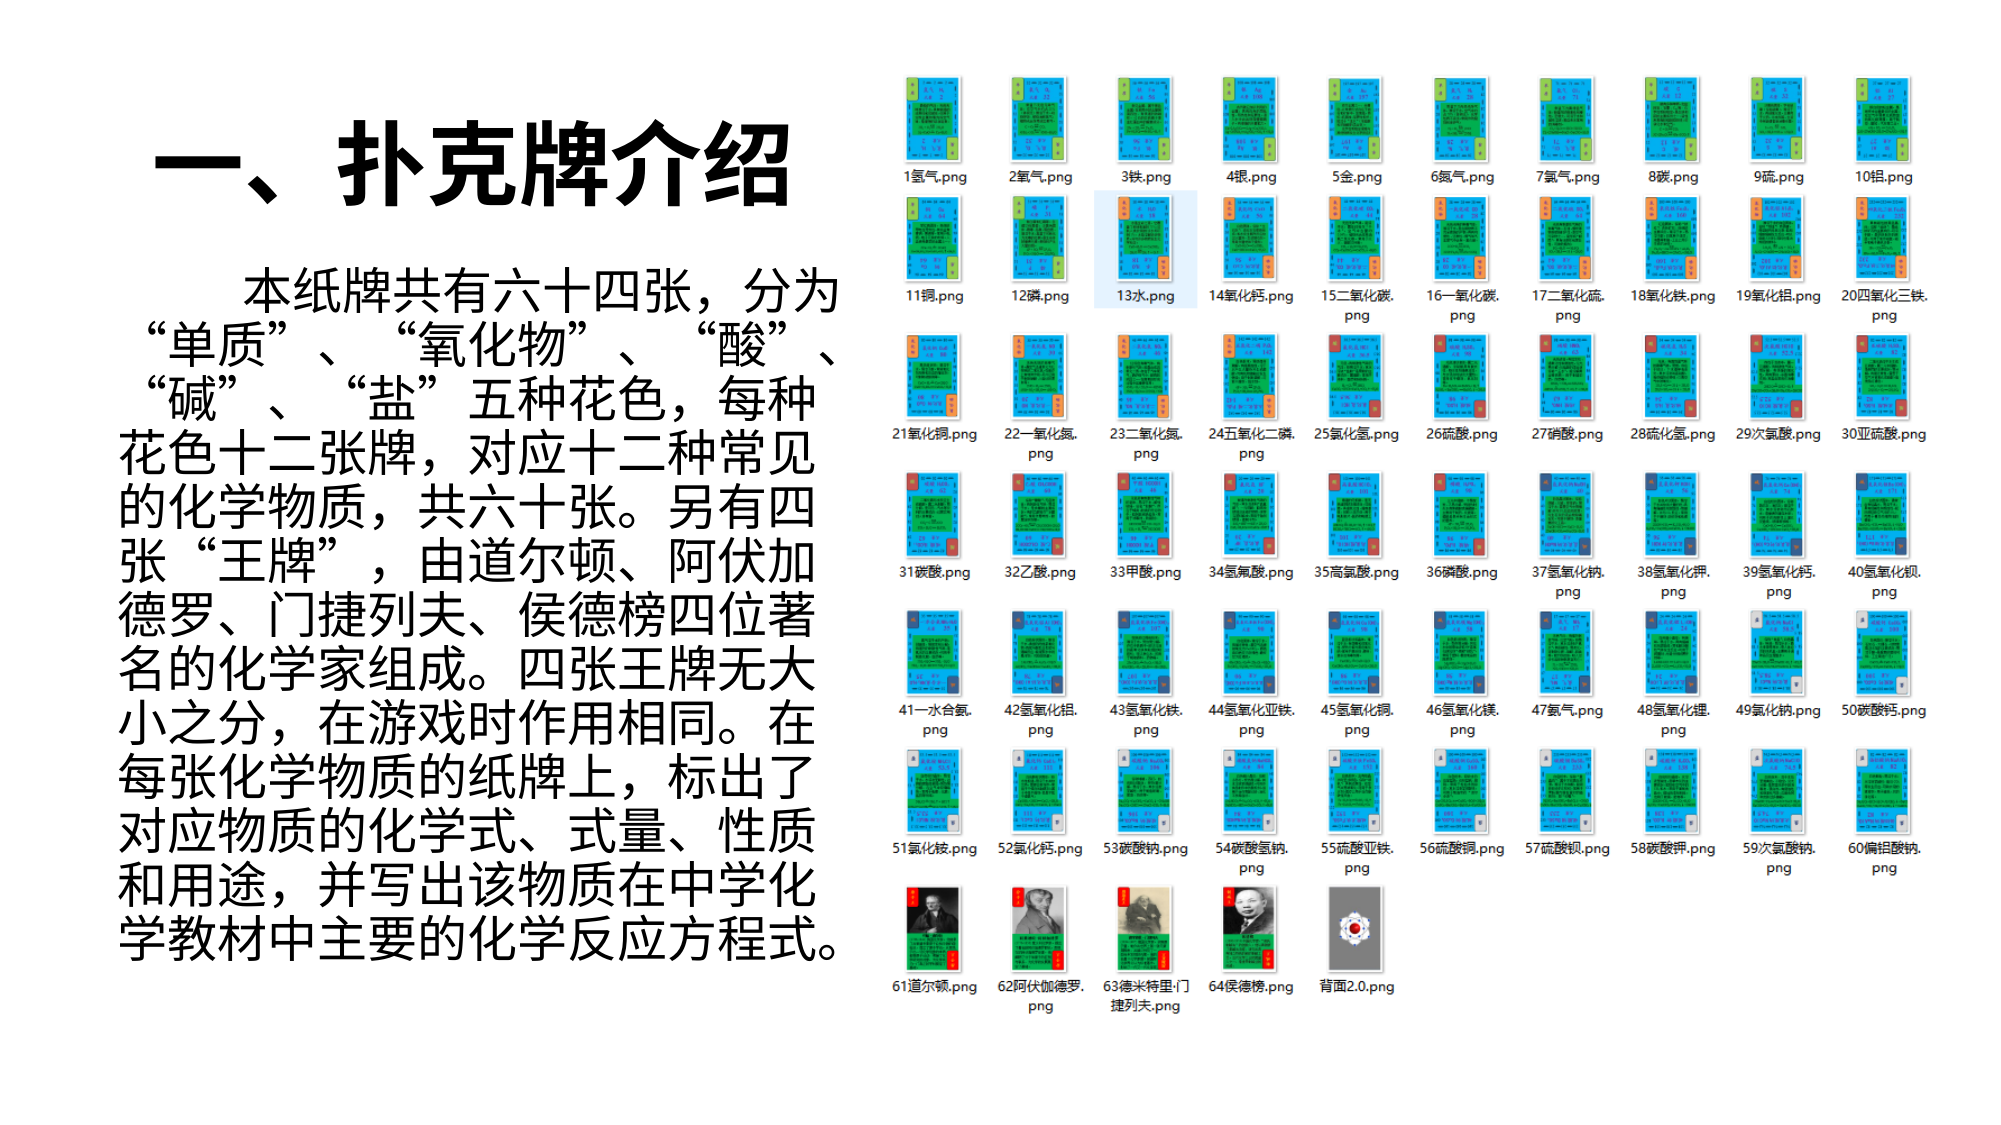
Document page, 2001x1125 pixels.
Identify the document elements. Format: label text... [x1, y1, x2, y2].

title 一、扑克牌介绍 [137, 59, 881, 259]
picture [881, 59, 1939, 1026]
list 本纸牌共有六十四张，分为“单质”、“氧化物”、“酸”、“碱”、“盐”五种花色，每种花色十二张牌，对应十二种常见的化学物质，共六十张。另有四张“王牌”，由道尔顿、阿伏加德罗、门捷列夫、侯德榜四位著名的化学家组成。四张王牌无大小之分，在游戏时作用相同。在每张化学物质的纸牌上，标出了对应物质的化学式、式量、性质和用途，并写出该物质在中学化学教材中主要的化学反应方程式。 [102, 259, 881, 1125]
